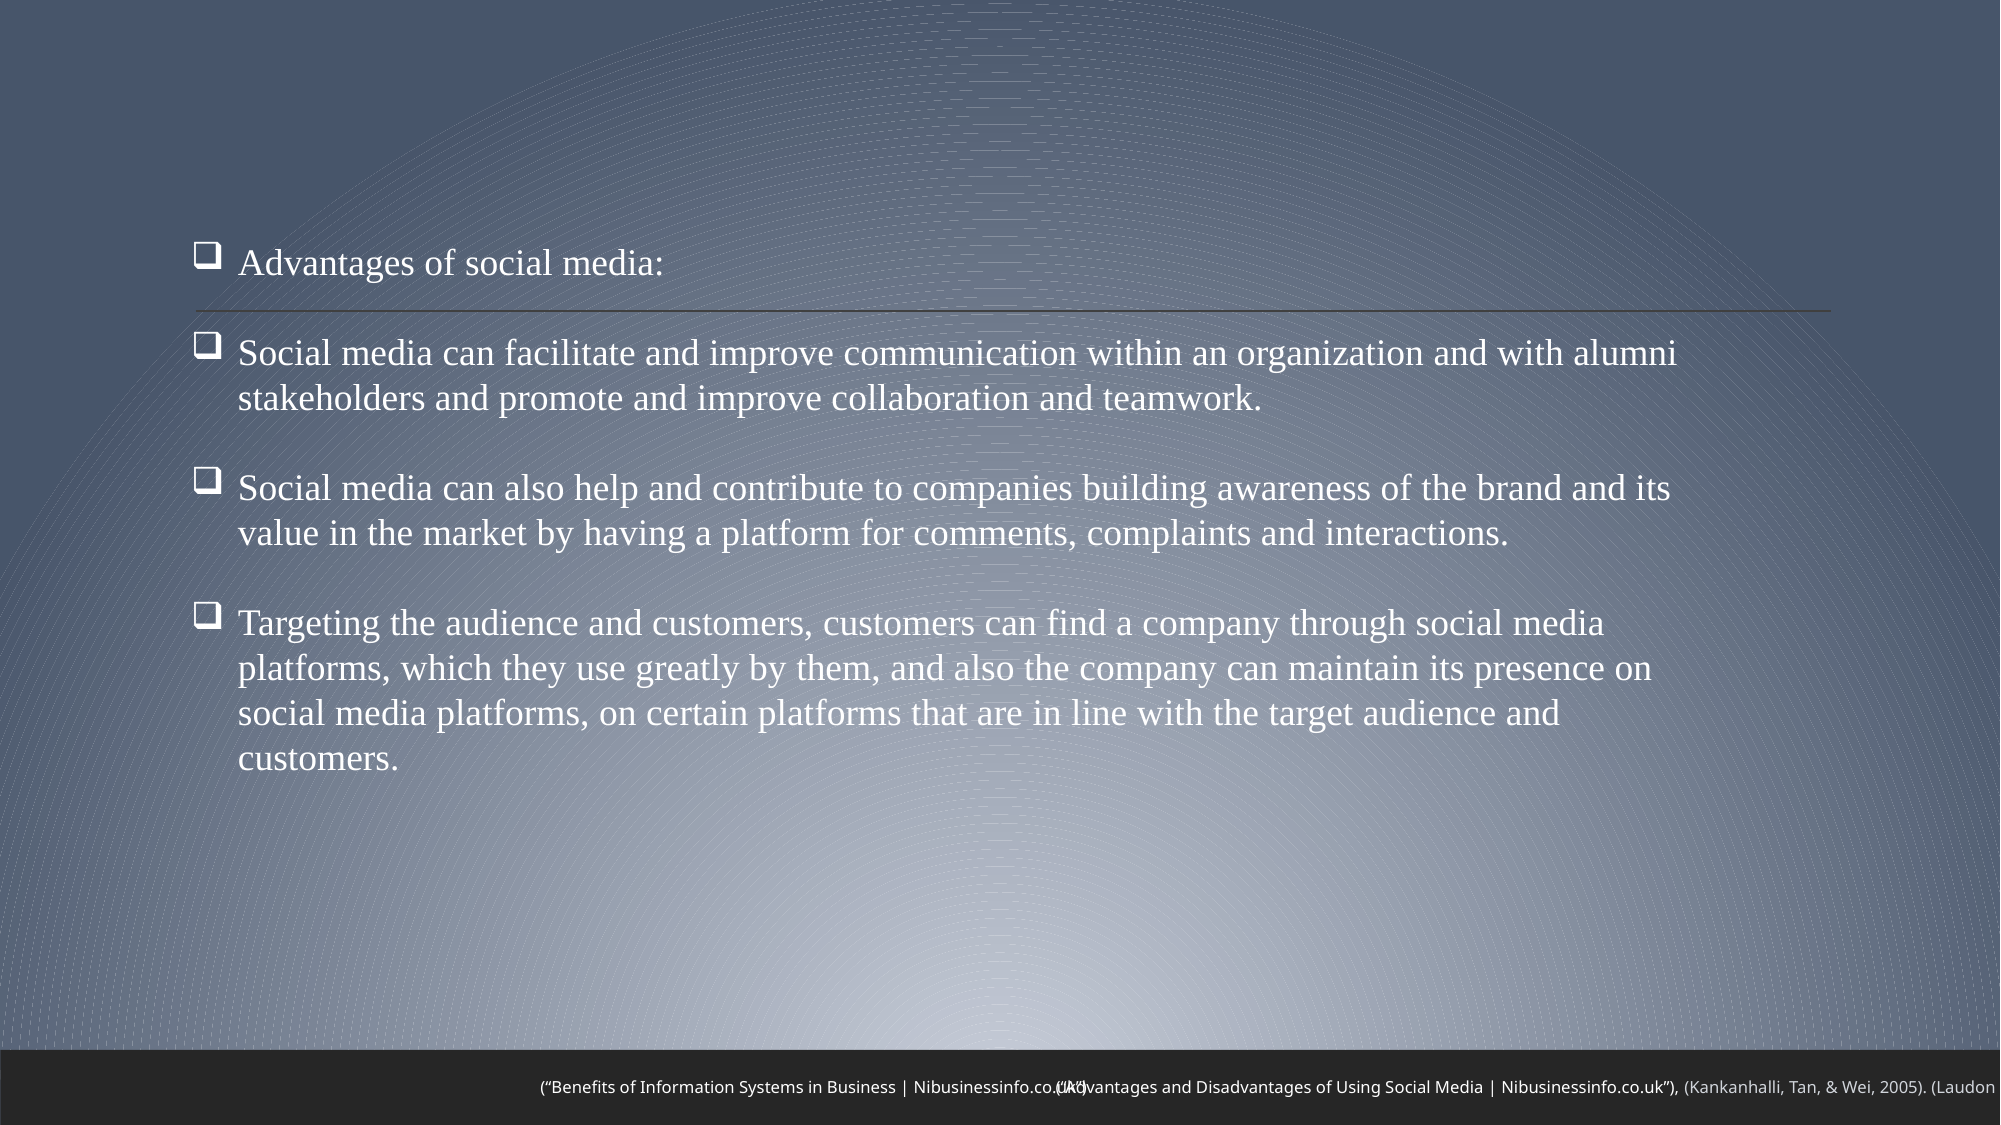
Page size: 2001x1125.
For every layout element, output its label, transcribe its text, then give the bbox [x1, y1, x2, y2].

text_box Advantages of social media: Social media can facilitate and improve communication within an organization and with alumni stakeholders and promote and improve collaboration and teamwork. Social media can also help and contribute to companies building awareness of the brand and its value in the market by having a platform for comments, complaints and interactions. Targeting the audience and customers, customers can find a company through social media platforms, which they use greatly by them, and also the company can maintain its presence on social media platforms, on certain platforms that are in line with the target audience and customers. [176, 230, 1703, 921]
text_box (“Advantages and Disadvantages of Using Social Media | Nibusinessinfo.co.uk”), (Kankanhalli, Tan, & Wei, 2005). (Laudon and Laudon) [1178, 1069, 2000, 1105]
text_box (“Benefits of Information Systems in Business | Nibusinessinfo.co.uk”) [525, 1069, 1178, 1105]
